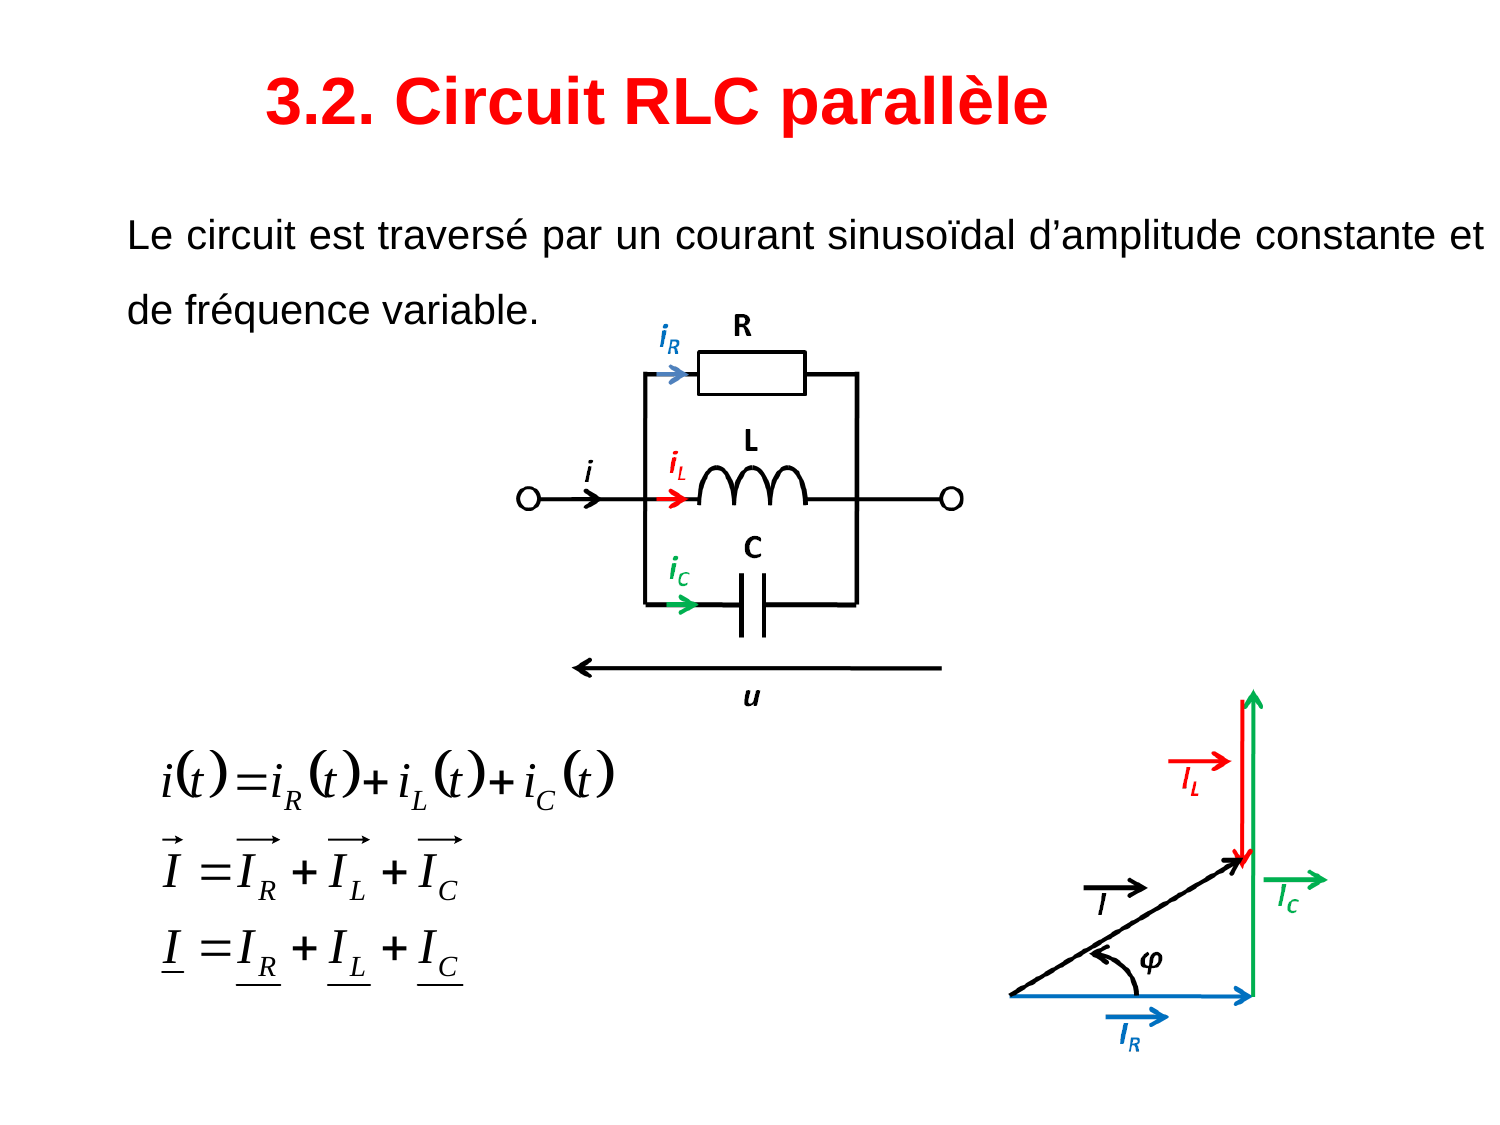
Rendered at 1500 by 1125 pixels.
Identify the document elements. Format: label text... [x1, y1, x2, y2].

picture [1007, 667, 1348, 1061]
text_box Le circuit est traversé par un courant sinusoïdal d’amplitude constante et de fréquence variable. [112, 175, 1500, 341]
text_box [153, 749, 617, 997]
picture [515, 292, 964, 723]
text_box 3.2. Circuit RLC parallèle [98, 5, 1500, 151]
